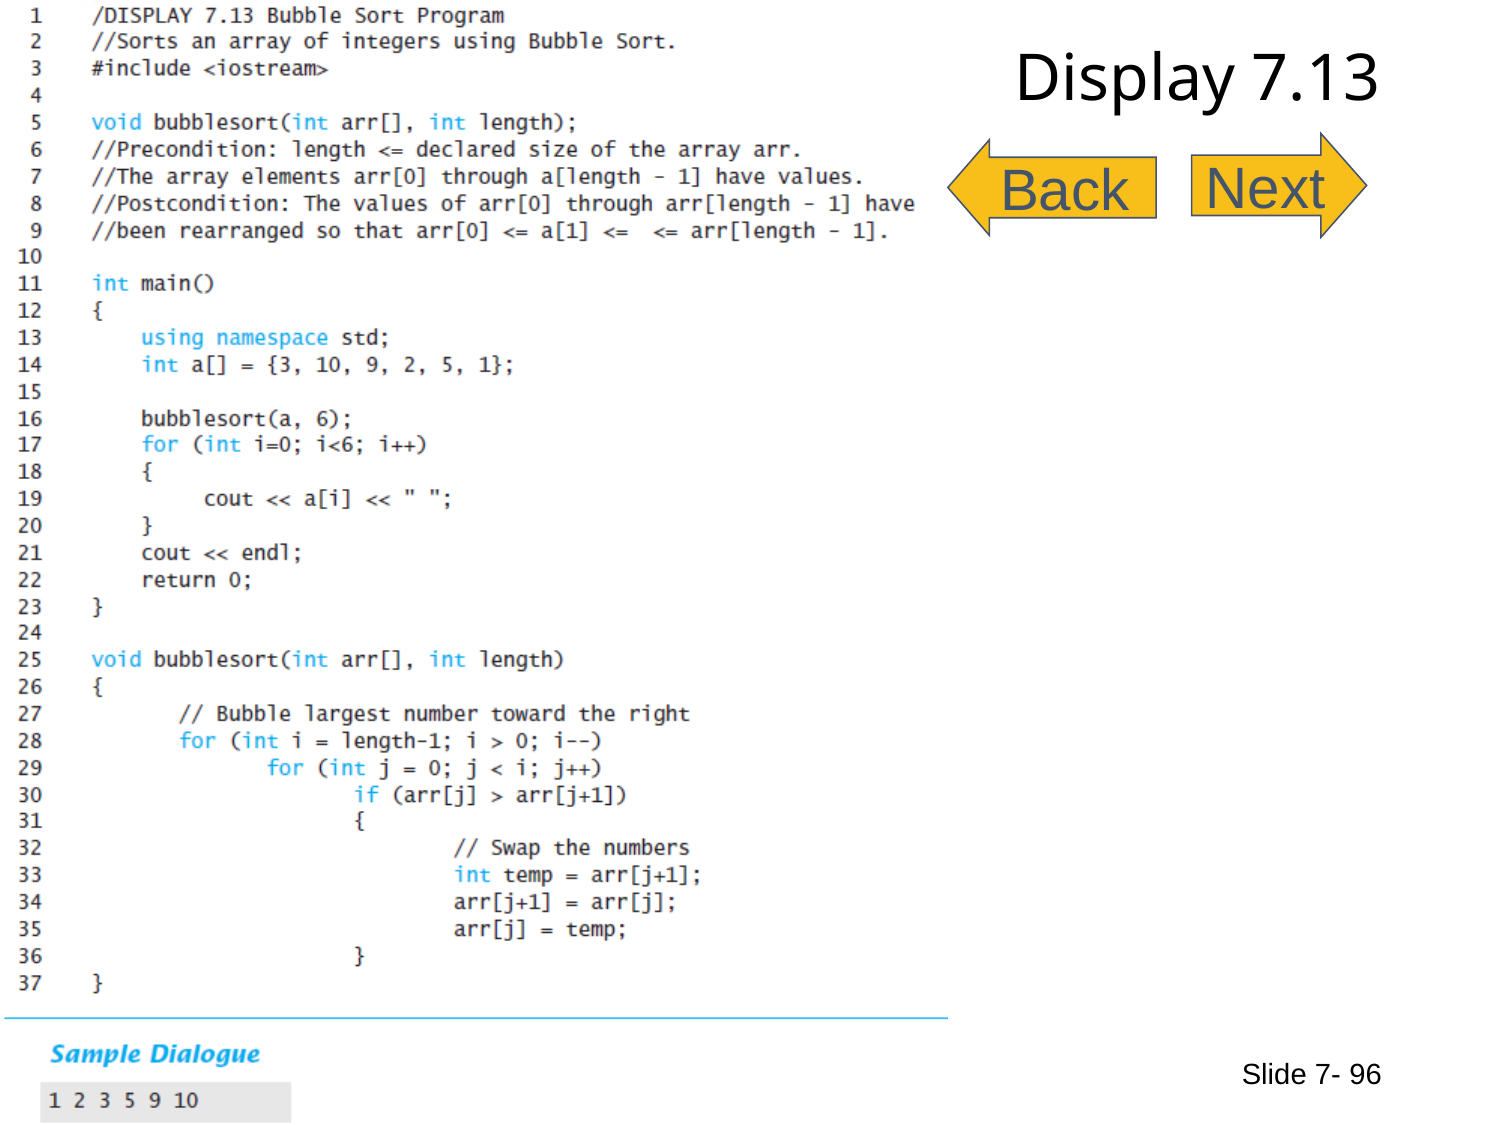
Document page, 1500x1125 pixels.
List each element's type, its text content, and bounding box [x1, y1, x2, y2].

picture [0, 0, 948, 1125]
slide_number Slide 7- 96 [1059, 1042, 1397, 1103]
text_box Back [948, 139, 1157, 236]
text_box Next [1191, 133, 1367, 238]
title Display 7.13 [999, 37, 1488, 200]
